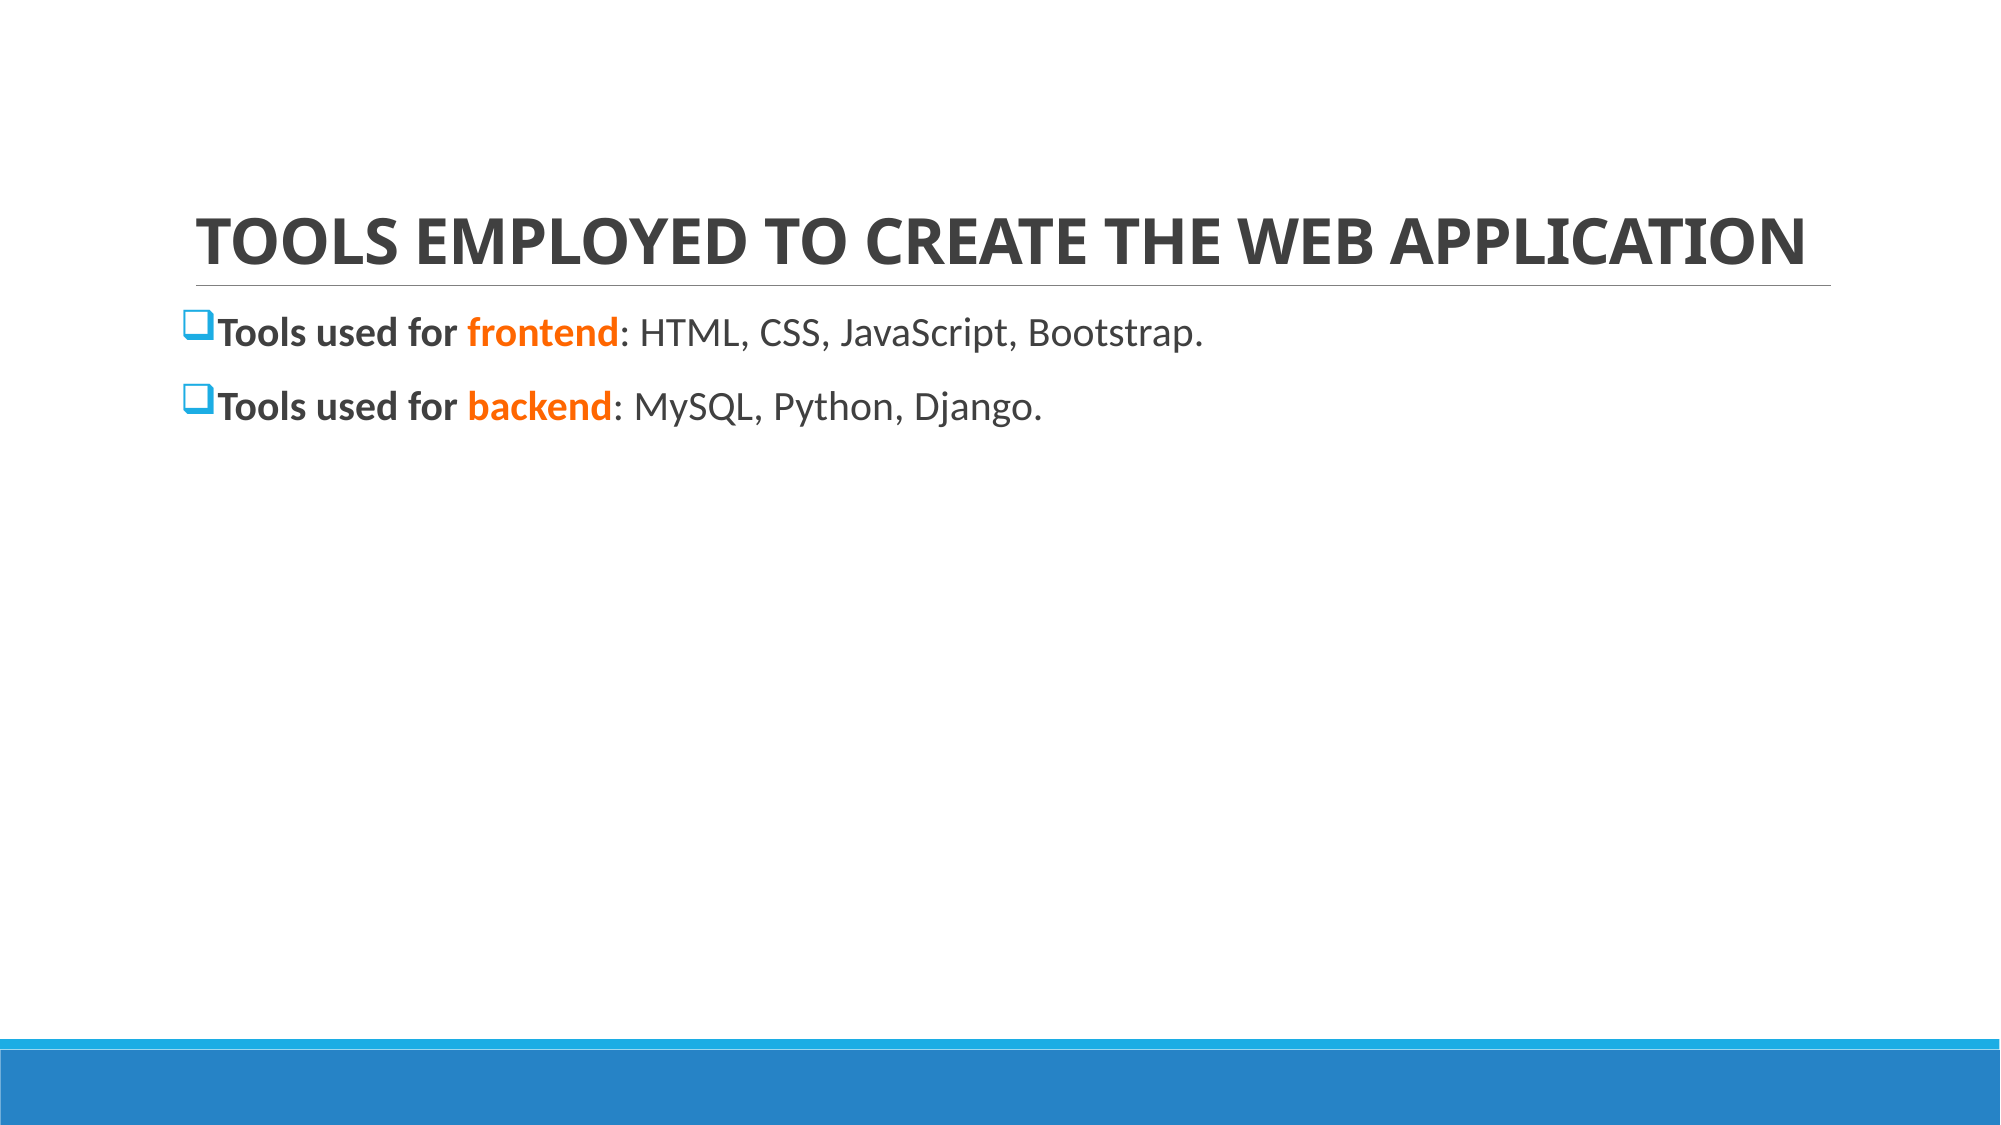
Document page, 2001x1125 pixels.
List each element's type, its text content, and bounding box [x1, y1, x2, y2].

list Tools used for frontend: HTML, CSS, JavaScript, Bootstrap. Tools used for backend: MySQL, Python, Django. [180, 302, 1830, 963]
title TOOLS EMPLOYED TO CREATE THE WEB APPLICATION [180, 188, 1830, 285]
